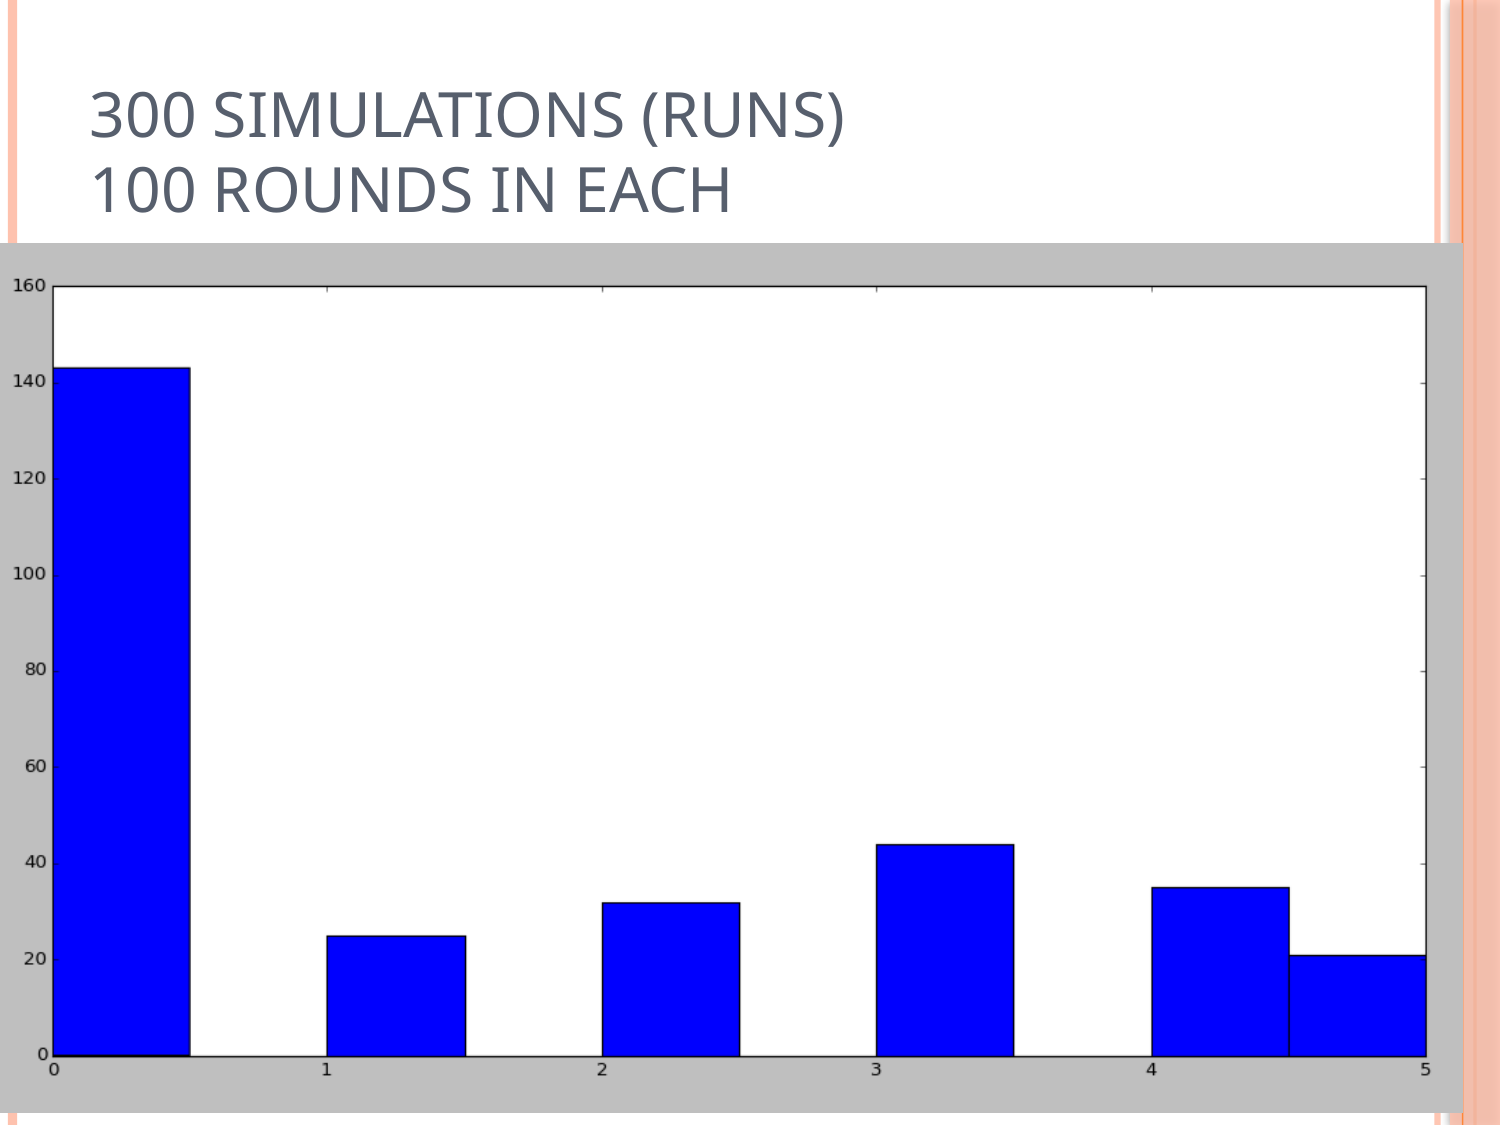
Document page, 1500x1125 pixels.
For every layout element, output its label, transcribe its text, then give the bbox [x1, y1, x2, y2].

picture [0, 243, 1463, 1113]
title 300 simulations (Runs) 100 Rounds in each [75, 45, 1300, 233]
